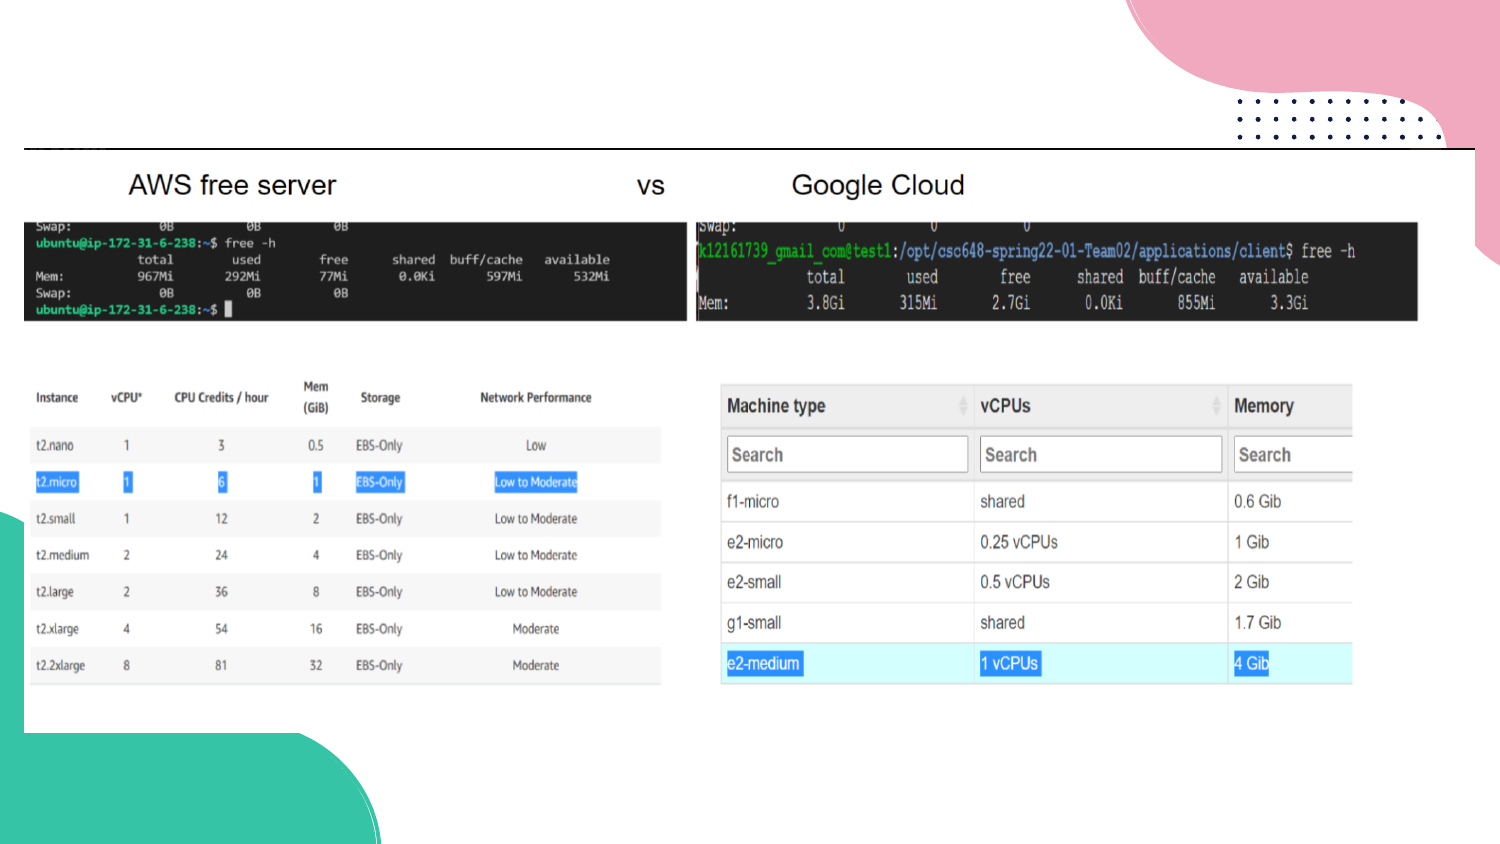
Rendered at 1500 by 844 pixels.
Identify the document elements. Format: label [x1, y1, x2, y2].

picture [24, 148, 1476, 733]
